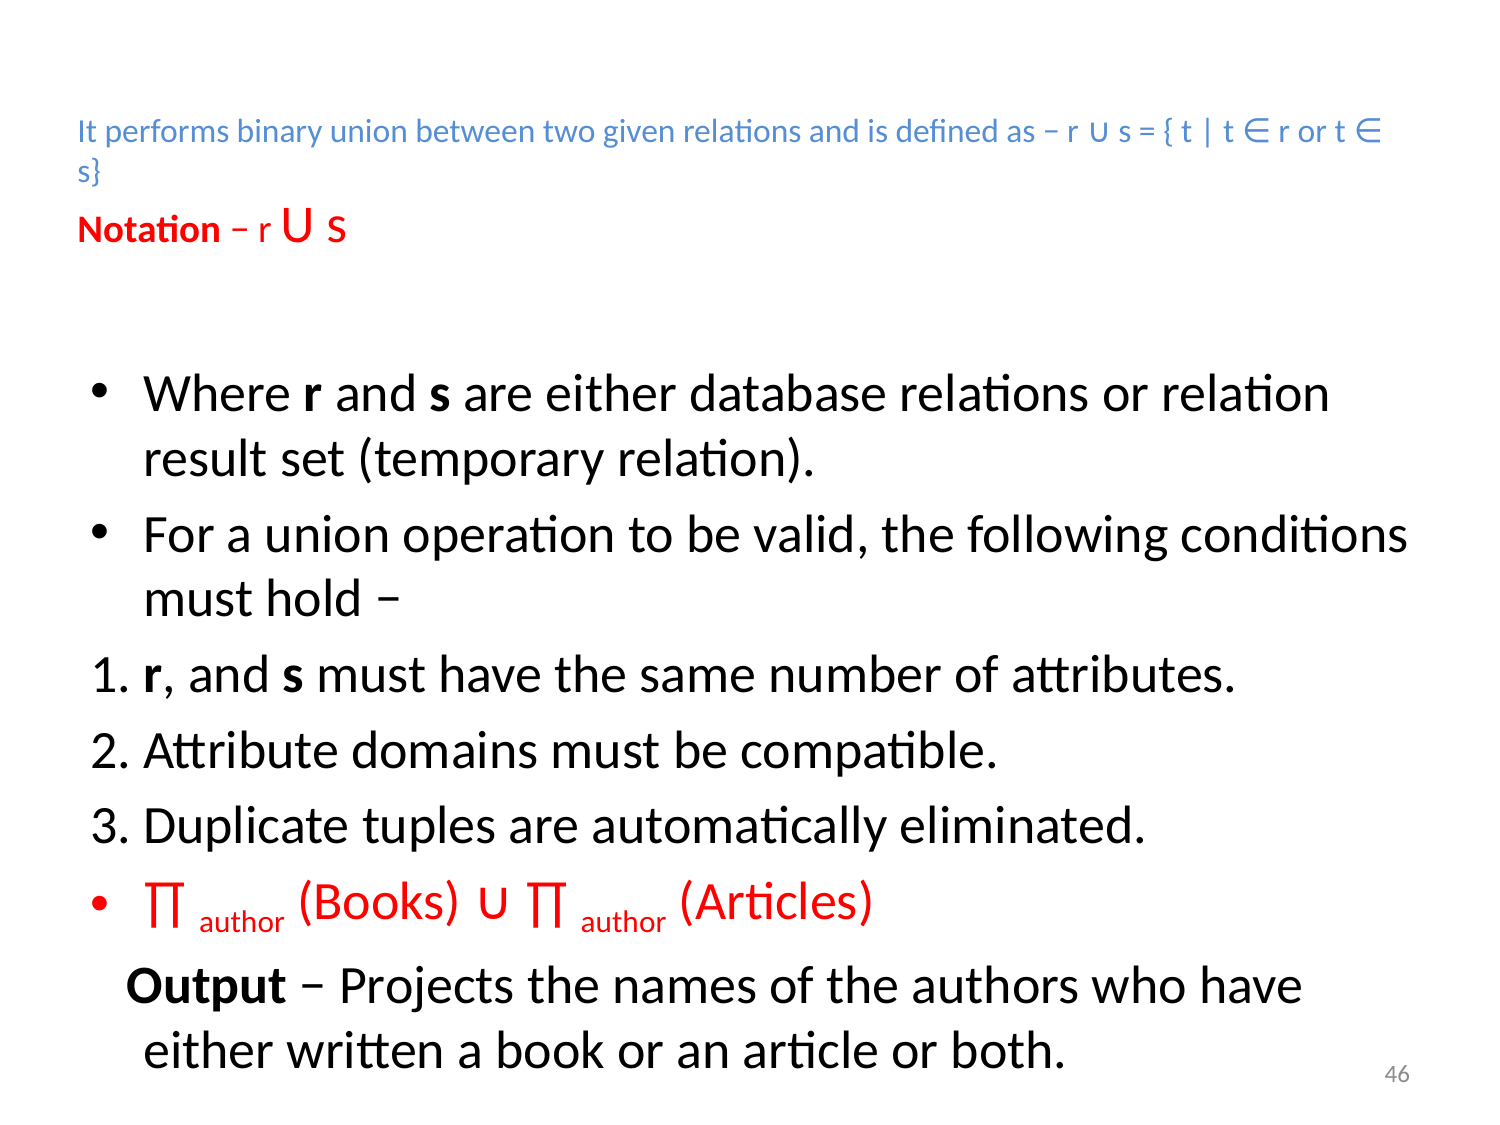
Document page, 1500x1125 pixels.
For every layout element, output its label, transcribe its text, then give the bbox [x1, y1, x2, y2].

title It performs binary union between two given relations and is defined as − r ∪ s = { t | t ∈ r or t ∈ s} Notation − r U s [62, 99, 1425, 325]
slide_number 46 [1074, 1042, 1425, 1103]
footer [512, 1042, 988, 1103]
list Where r and s are either database relations or relation result set (temporary relation). For a union operation to be valid, the following conditions must hold − 1. r, and s must have the same number of attributes. 2. Attribute domains must be compatible. 3. Duplicate tuples are automatically eliminated. ∏ author (Books) ∪ ∏ author (Articles) Output − Projects the names of the authors who have either written a book or an article or both. [75, 350, 1425, 1093]
